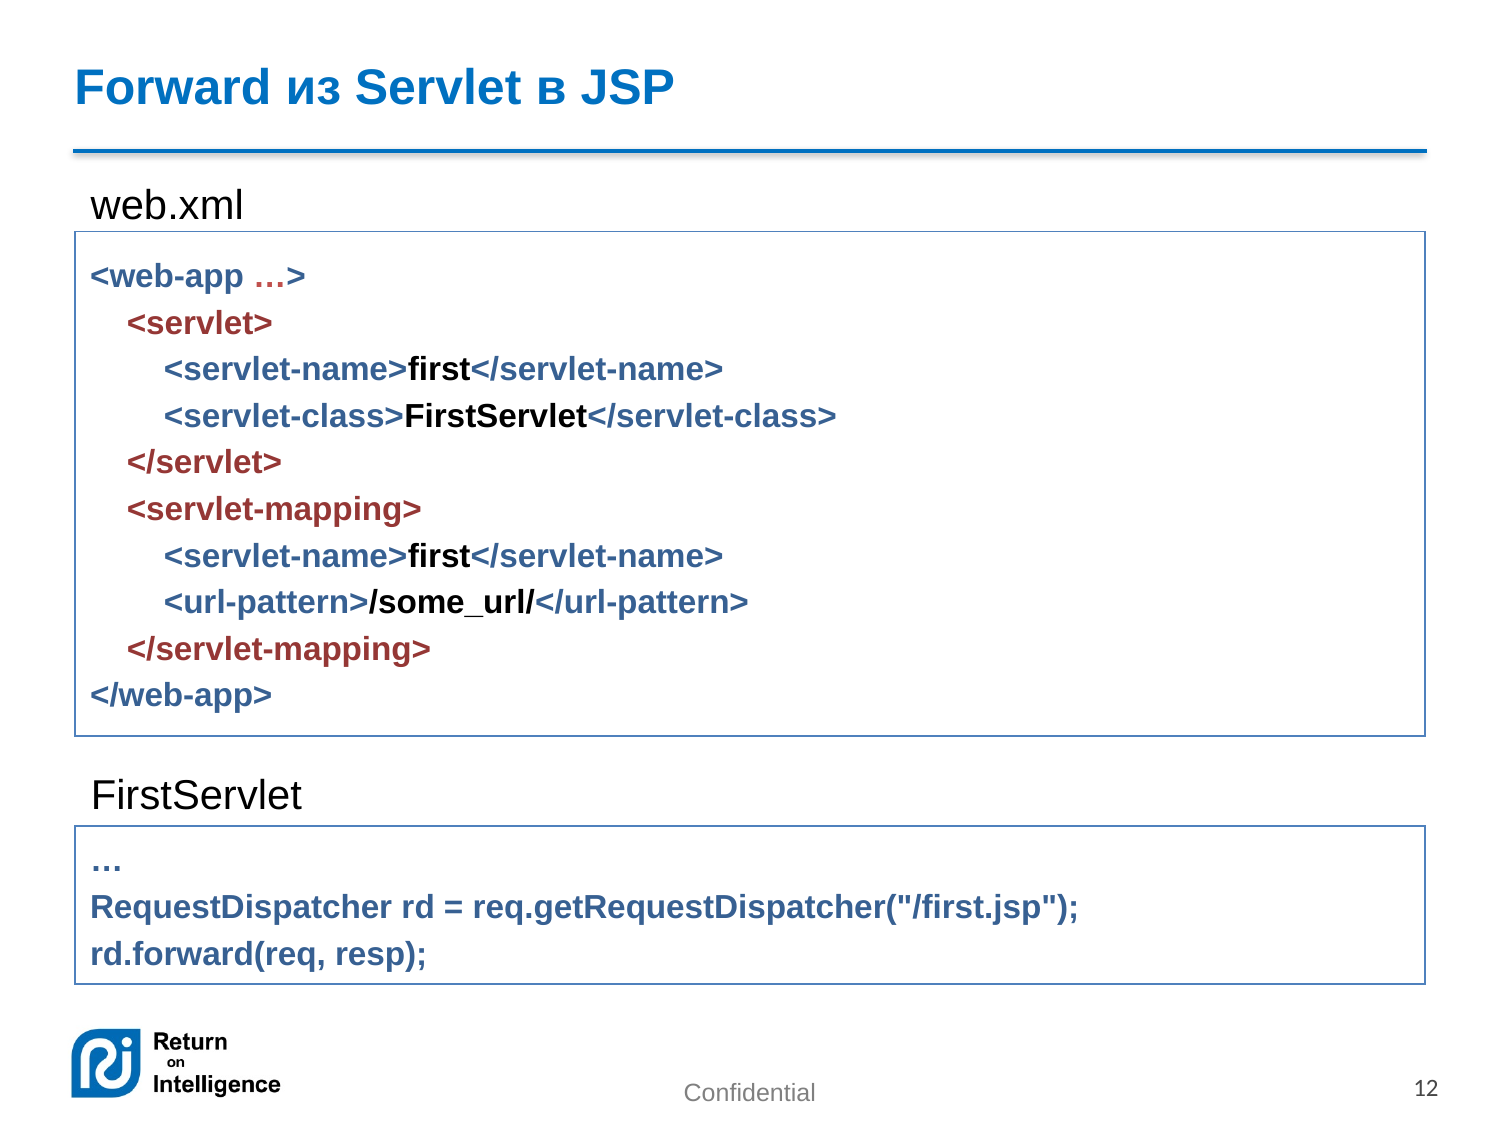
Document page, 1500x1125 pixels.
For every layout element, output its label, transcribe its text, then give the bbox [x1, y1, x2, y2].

text_box … RequestDispatcher rd = req.getRequestDispatcher("/first.jsp"); rd.forward(req, resp); [75, 825, 1425, 985]
text_box <web-app …> <servlet> <servlet-name>first</servlet-name> <servlet-class>FirstServlet</servlet-class> </servlet> <servlet-mapping> <servlet-name>first</servlet-name> <url-pattern>/some_url/</url-pattern> </servlet-mapping> </web-app> [74, 231, 1425, 736]
text_box web.xml [75, 170, 260, 236]
title Forward из Servlet в JSP [59, 2, 1454, 166]
picture [67, 1022, 289, 1098]
text_box FirstServlet [75, 760, 318, 826]
